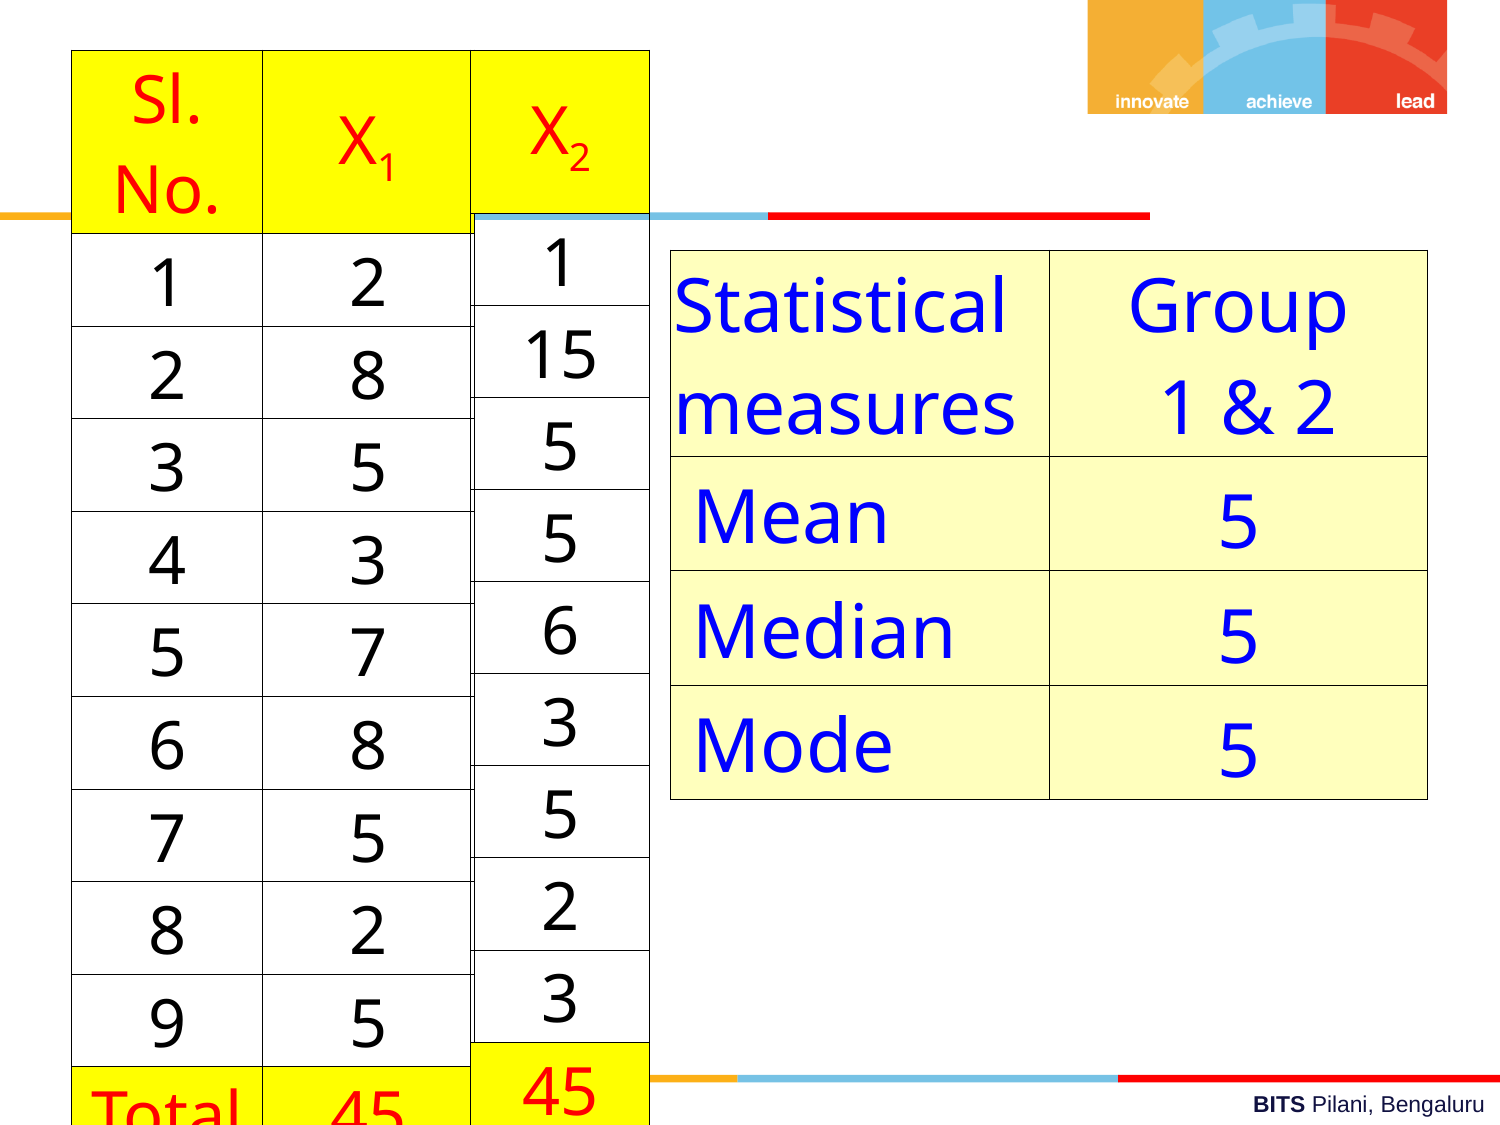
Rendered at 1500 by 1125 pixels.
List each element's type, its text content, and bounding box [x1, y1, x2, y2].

table_header X2 [471, 51, 649, 213]
table_cell 45 [471, 1043, 649, 1125]
table_cell 1 [72, 234, 262, 326]
table_cell 5 [72, 604, 262, 696]
table_cell 5 [471, 766, 649, 857]
table_cell Median [671, 571, 1049, 685]
table_cell 3 [471, 951, 649, 1042]
table_header X1 [263, 51, 470, 233]
table_cell 3 [263, 512, 470, 603]
table_cell 15 [471, 306, 649, 397]
table_header Statistical measures [671, 251, 1049, 456]
table_cell 5 [263, 419, 470, 511]
table_cell 3 [72, 419, 262, 511]
table_cell 7 [72, 790, 262, 881]
table_cell 5 [471, 398, 649, 489]
table_cell 6 [471, 582, 649, 673]
table_cell 8 [263, 697, 470, 789]
table_cell 8 [72, 882, 262, 974]
table_cell 2 [471, 858, 649, 950]
table_cell 7 [263, 604, 470, 696]
table_cell 9 [72, 975, 262, 1066]
table_cell Total [72, 1067, 262, 1125]
table_cell 5 [1050, 571, 1427, 685]
table_cell 6 [72, 697, 262, 789]
table_cell 1 [471, 214, 649, 305]
table_cell 2 [72, 327, 262, 418]
table_cell 5 [1050, 686, 1427, 799]
table_cell 5 [1050, 457, 1427, 570]
table_header Group 1 & 2 [1050, 251, 1427, 456]
table_cell 8 [263, 327, 470, 418]
table_cell 3 [471, 674, 649, 765]
table_cell Mean [671, 457, 1049, 570]
picture [1087, 0, 1448, 114]
table_cell 5 [263, 975, 470, 1066]
table_cell 2 [263, 234, 470, 326]
table_cell 5 [263, 790, 470, 881]
table_cell Mode [671, 686, 1049, 799]
table_cell 4 [72, 512, 262, 603]
table_cell 2 [263, 882, 470, 974]
table_cell 45 [263, 1067, 470, 1125]
table_cell 5 [471, 490, 649, 581]
table_header Sl. No. [72, 51, 262, 233]
